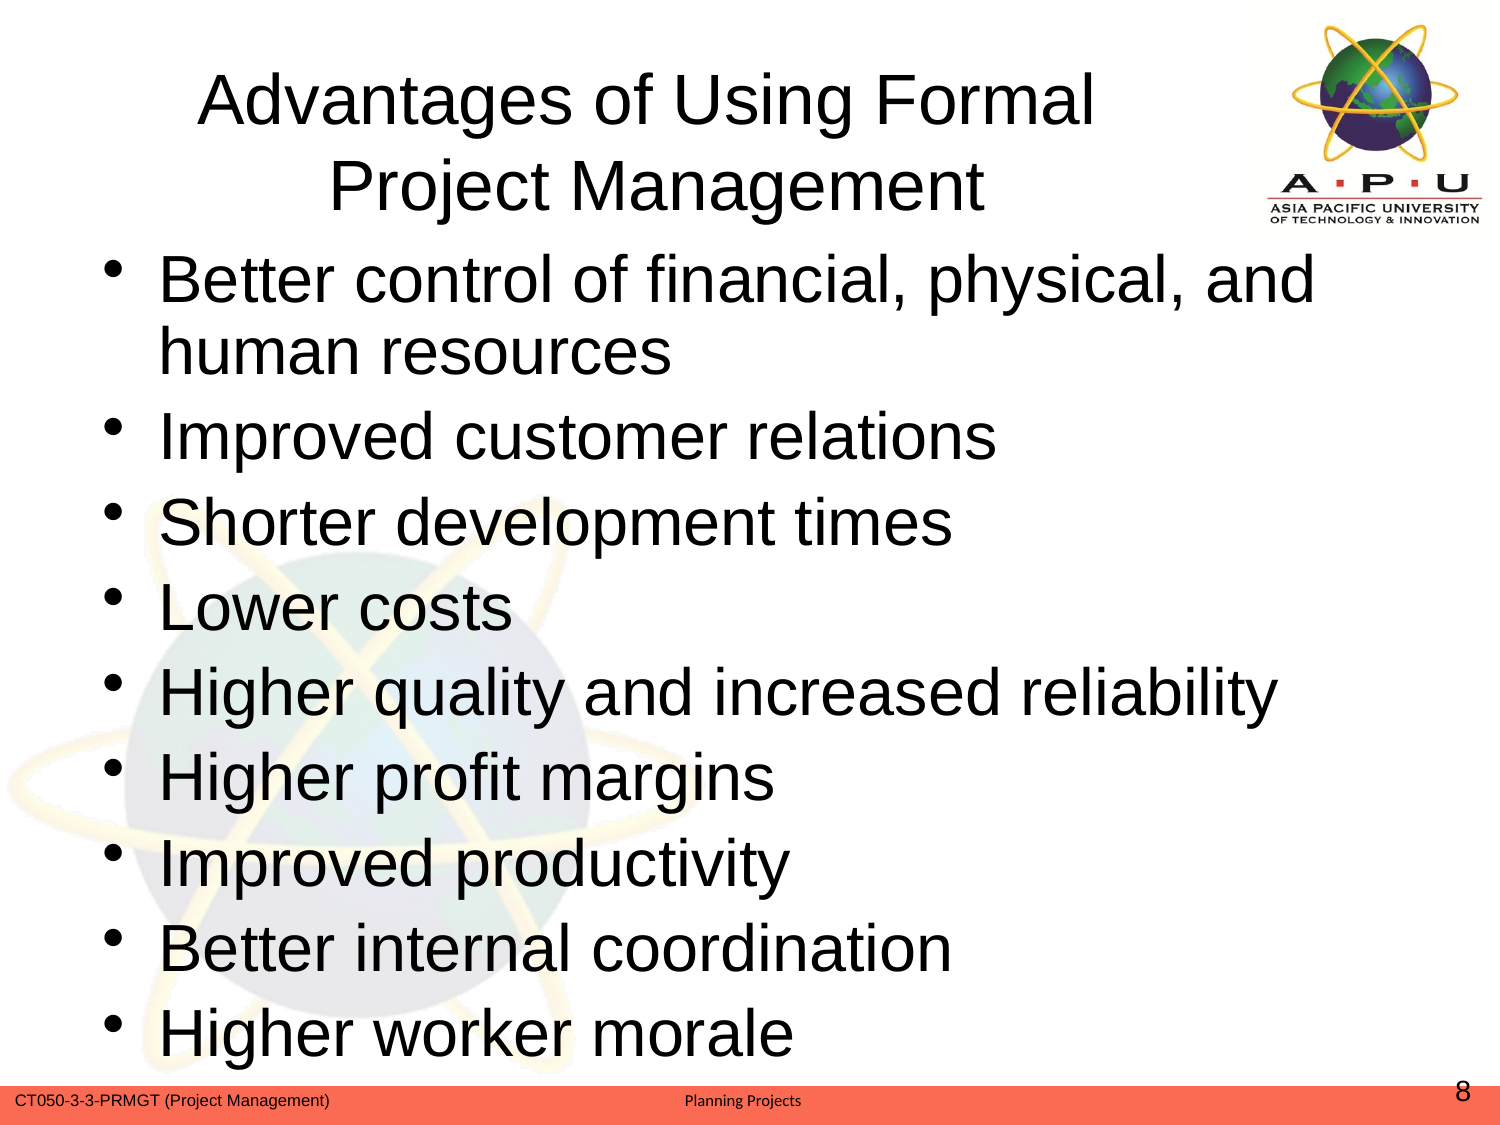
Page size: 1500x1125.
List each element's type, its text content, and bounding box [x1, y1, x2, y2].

title Advantages of Using Formal Project Management [79, 45, 1235, 233]
picture [1251, 0, 1500, 249]
list Better control of financial, physical, and human resources Improved customer relations Shorter development times Lower costs Higher quality and increased reliability Higher profit margins Improved productivity Better internal coordination Higher worker morale [87, 237, 1425, 1011]
slide_number 8 [1440, 1065, 1500, 1125]
